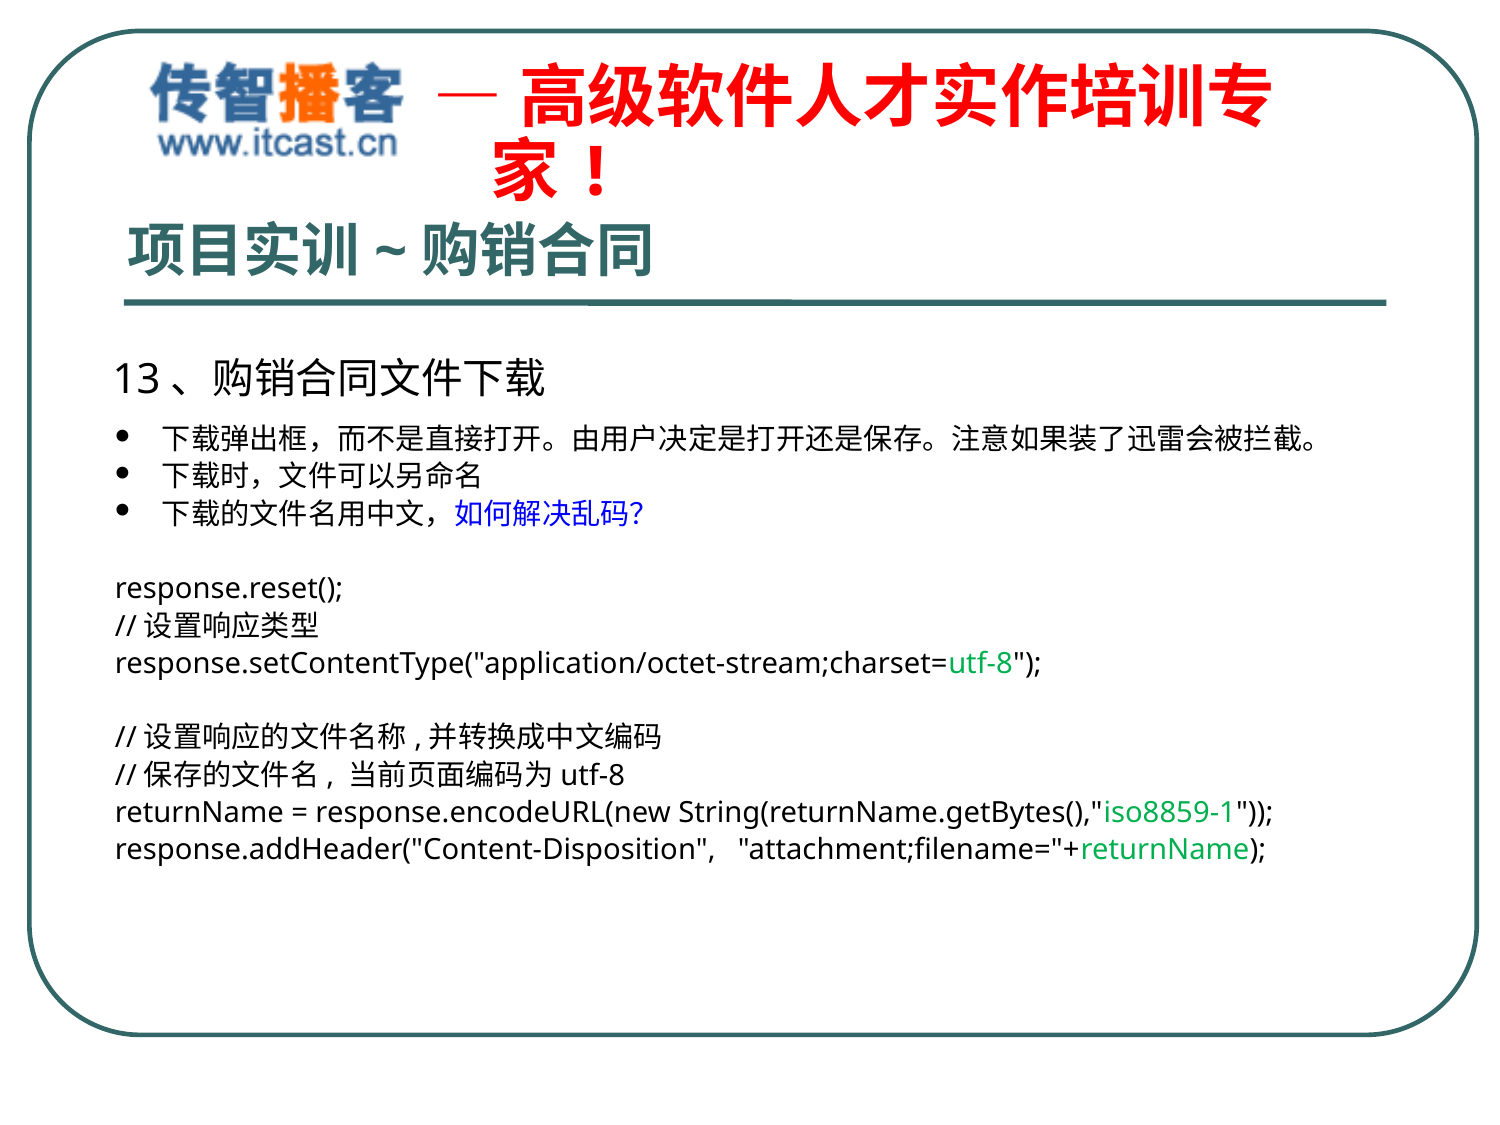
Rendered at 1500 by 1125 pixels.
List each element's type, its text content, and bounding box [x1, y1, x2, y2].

title 项目实训~购销合同 [112, 54, 1375, 291]
text_box 13、购销合同文件下载 [97, 349, 562, 410]
text_box 下载弹出框，而不是直接打开。由用户决定是打开还是保存。注意如果装了迅雷会被拦截。 下载时，文件可以另命名 下载的文件名用中文，如何解决乱码？ response.reset(); //设置响应类型 response.setContentType("application/octet-stream;charset=utf-8"); //设置响应的文件名称,并转换成中文编码 //保存的文件名, 当前页面编码为utf-8 returnName = response.encodeURL(new String(returnName.getBytes(),"iso8859-1")); response.addHeader("Content-Disposition", "attachment;filename="+returnName); [100, 417, 1500, 874]
